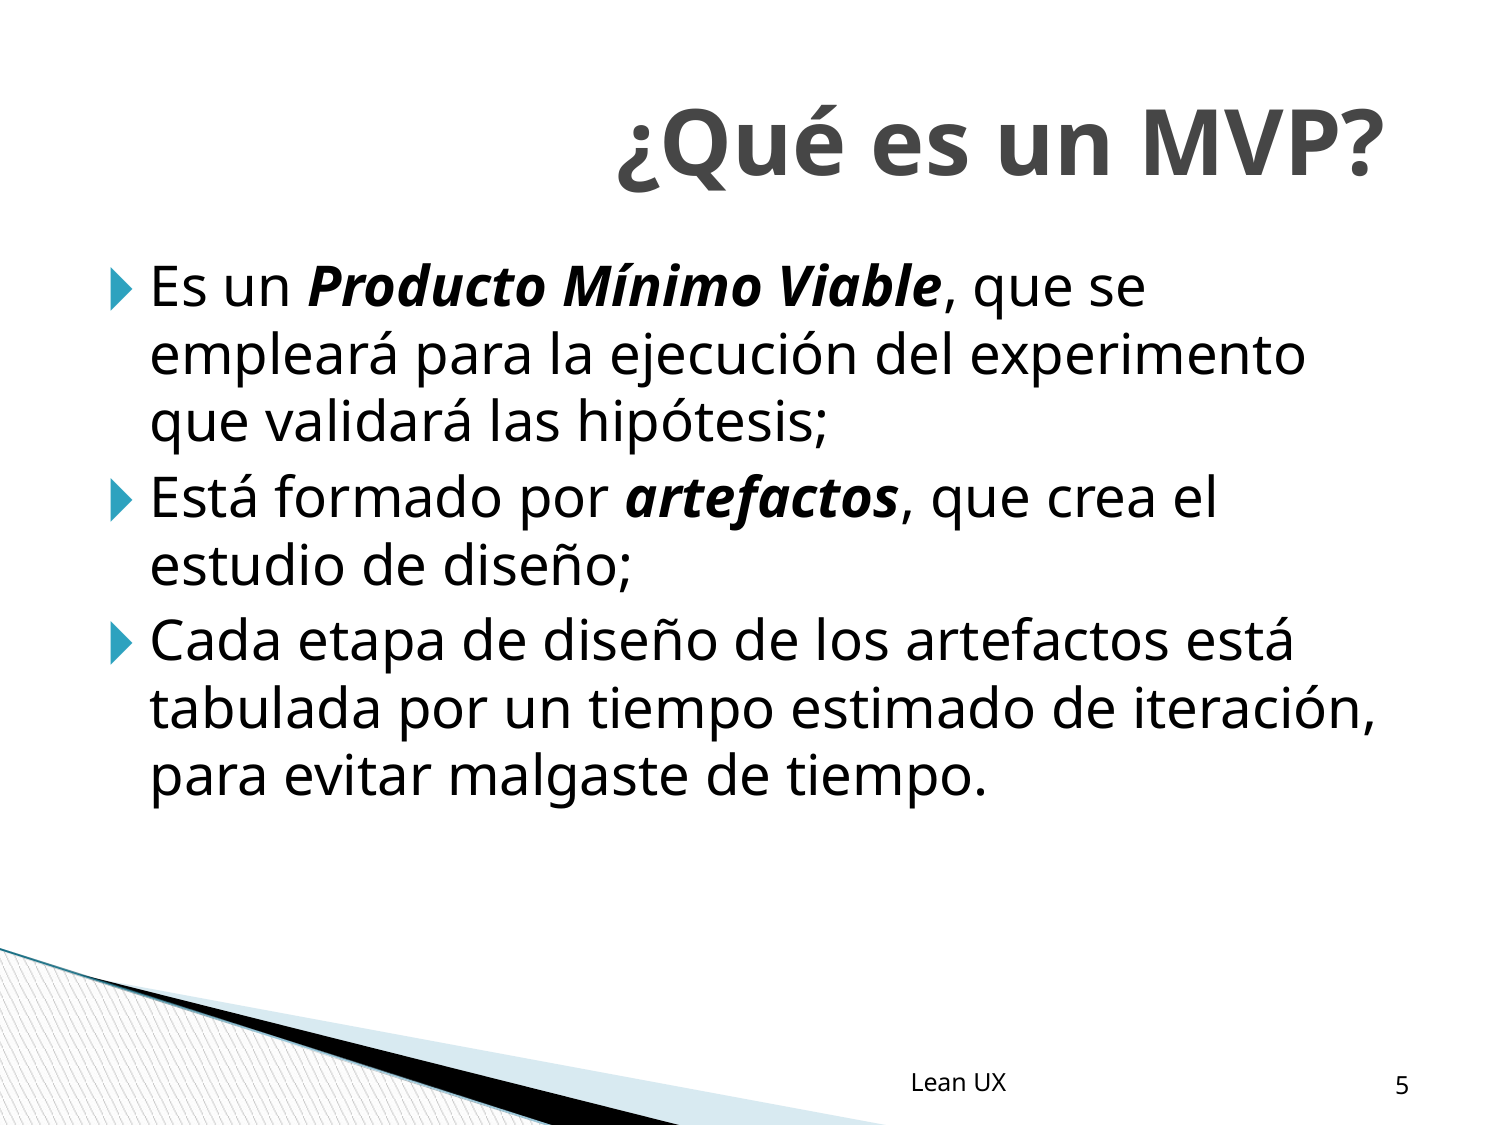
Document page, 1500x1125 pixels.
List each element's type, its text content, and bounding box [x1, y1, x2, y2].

text_box Lean UX [718, 1051, 1199, 1112]
title ¿Qué es un MVP? [75, 45, 1425, 233]
text_box ‹#› [1257, 1046, 1425, 1112]
list Es un Producto Mínimo Viable, que se empleará para la ejecución del experimento que validará las hipótesis; Está formado por artefactos, que crea el estudio de diseño; Cada etapa de diseño de los artefactos está tabulada por un tiempo estimado de iteración, para evitar malgaste de tiempo. [75, 242, 1425, 847]
picture [0, 947, 559, 1125]
